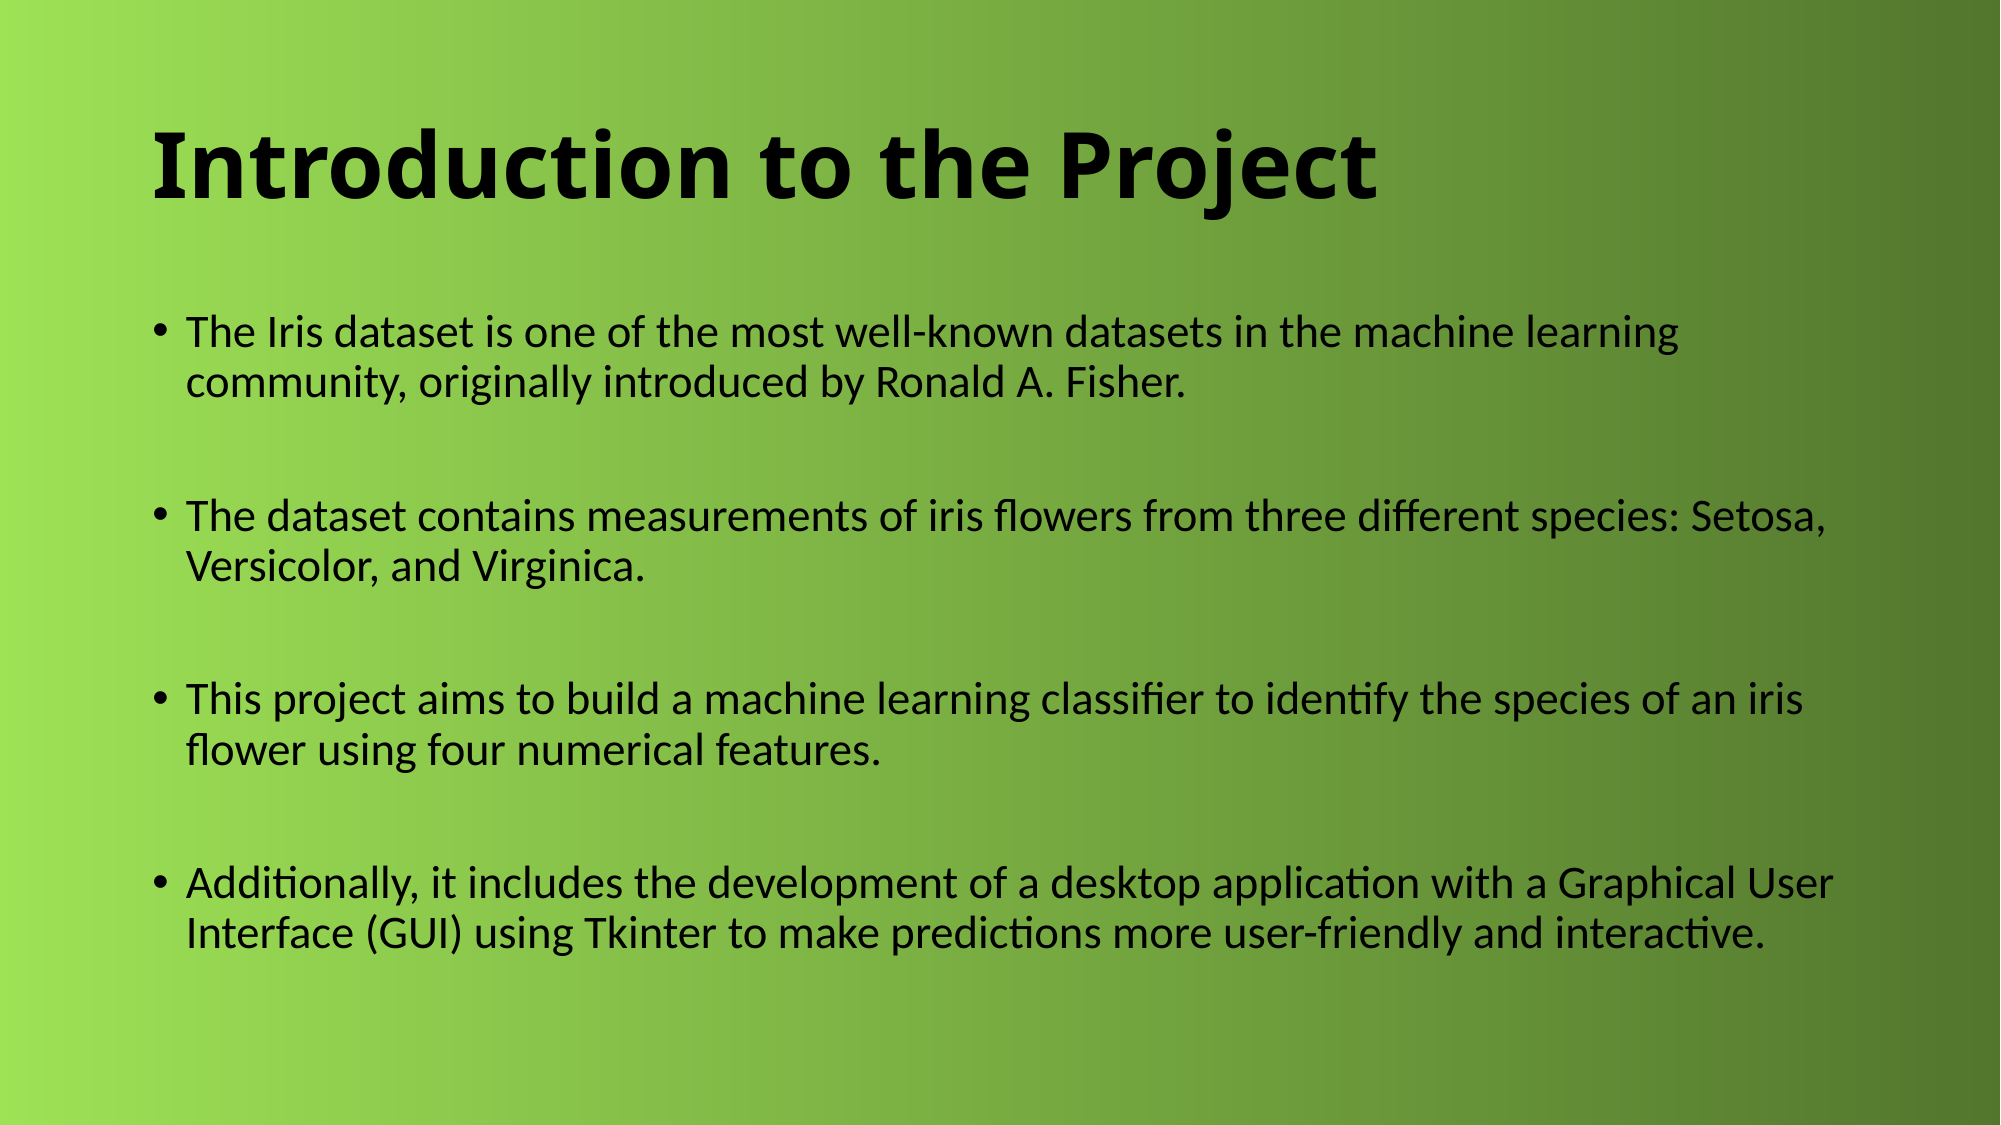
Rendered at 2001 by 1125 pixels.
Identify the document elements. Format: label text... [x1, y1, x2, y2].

list The Iris dataset is one of the most well-known datasets in the machine learning community, originally introduced by Ronald A. Fisher. The dataset contains measurements of iris flowers from three different species: Setosa, Versicolor, and Virginica. This project aims to build a machine learning classifier to identify the species of an iris flower using four numerical features. Additionally, it includes the development of a desktop application with a Graphical User Interface (GUI) using Tkinter to make predictions more user-friendly and interactive. [137, 299, 1863, 1014]
title Introduction to the Project [137, 59, 1863, 278]
